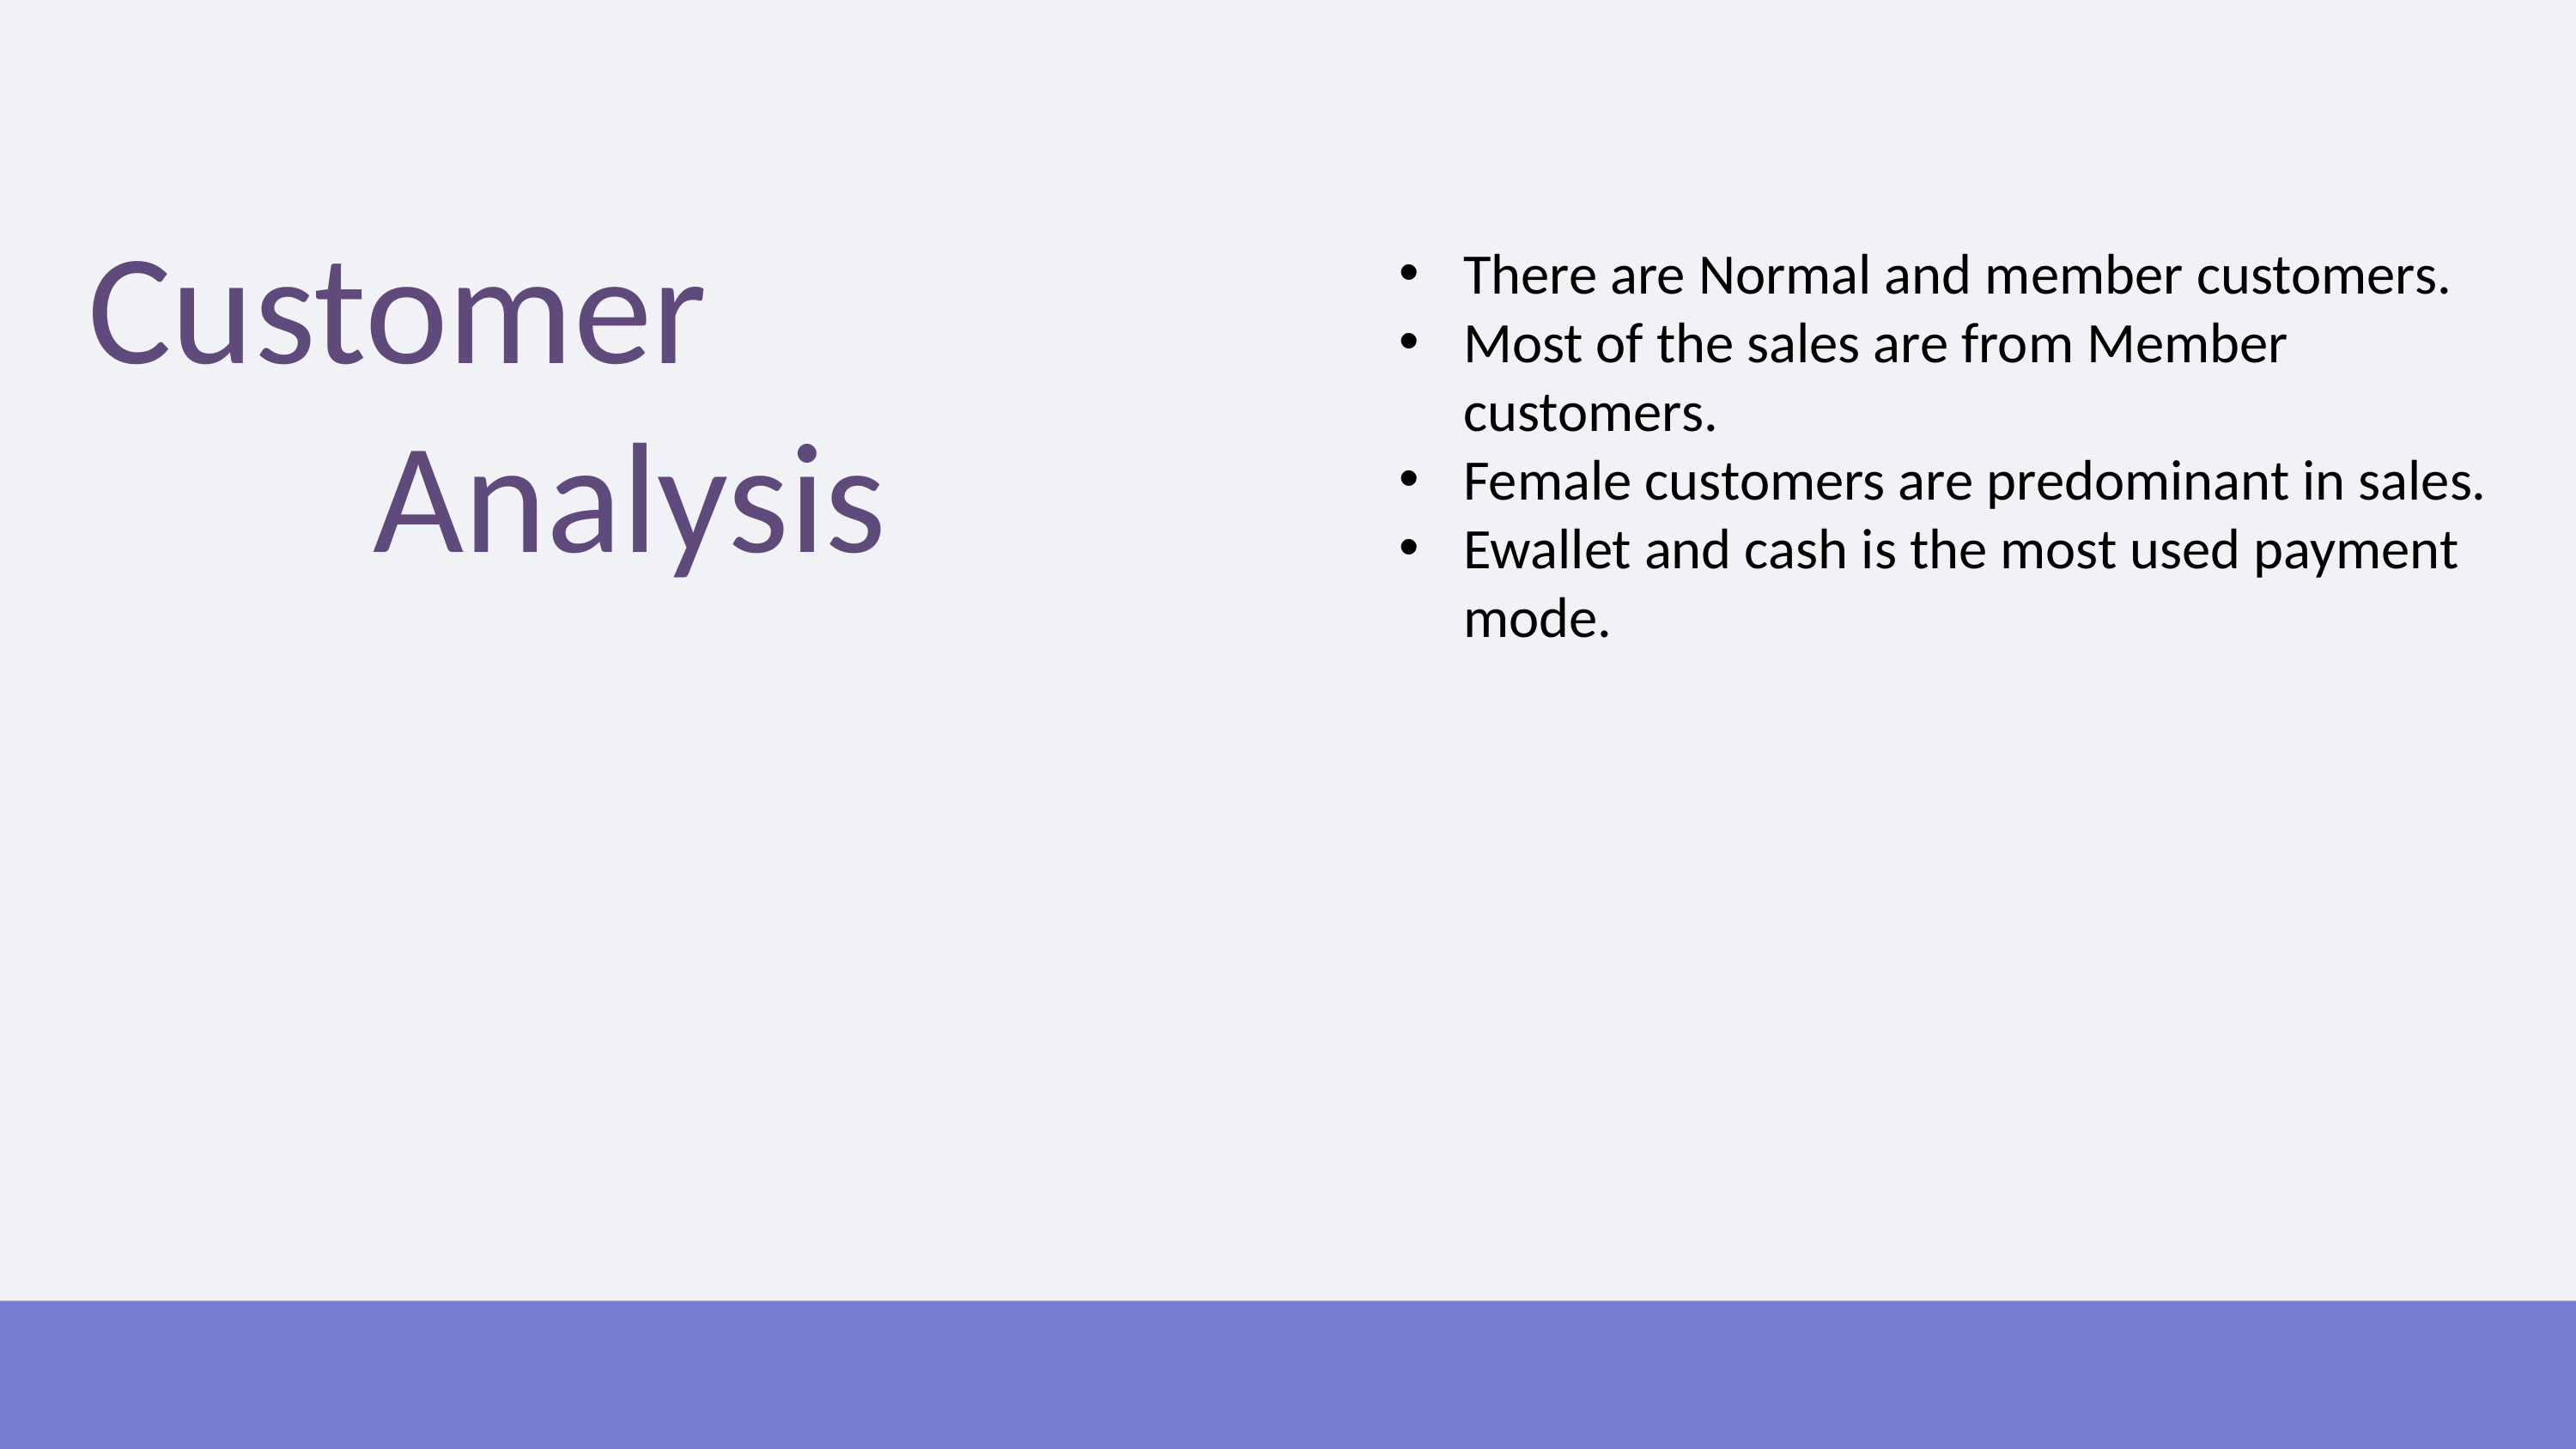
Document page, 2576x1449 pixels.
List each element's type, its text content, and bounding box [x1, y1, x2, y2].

text_box There are Normal and member customers. Most of the sales are from Member customers. Female customers are predominant in sales. Ewallet and cash is the most used payment mode. [1386, 230, 2535, 793]
text_box [0, 0, 2576, 1301]
text_box Customer Analysis [75, 200, 1192, 591]
